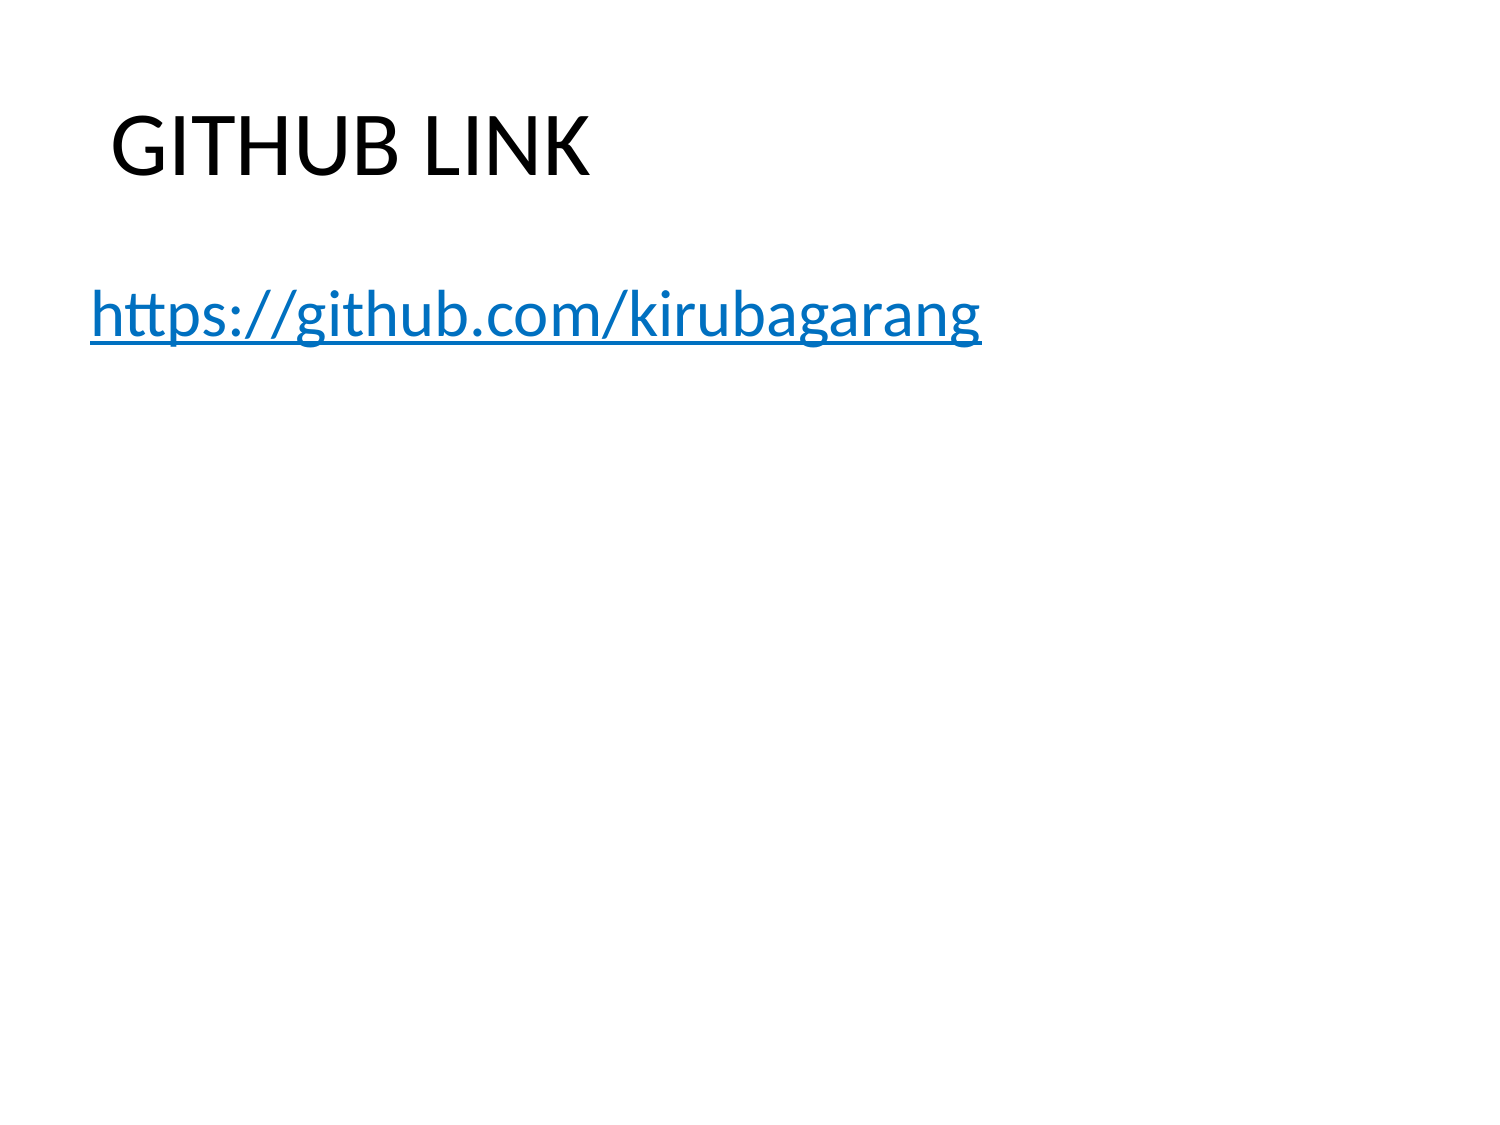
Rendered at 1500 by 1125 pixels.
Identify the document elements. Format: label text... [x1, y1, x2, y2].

list https://github.com/kirubagarang [75, 262, 1425, 1005]
title GITHUB LINK [75, 45, 1425, 233]
